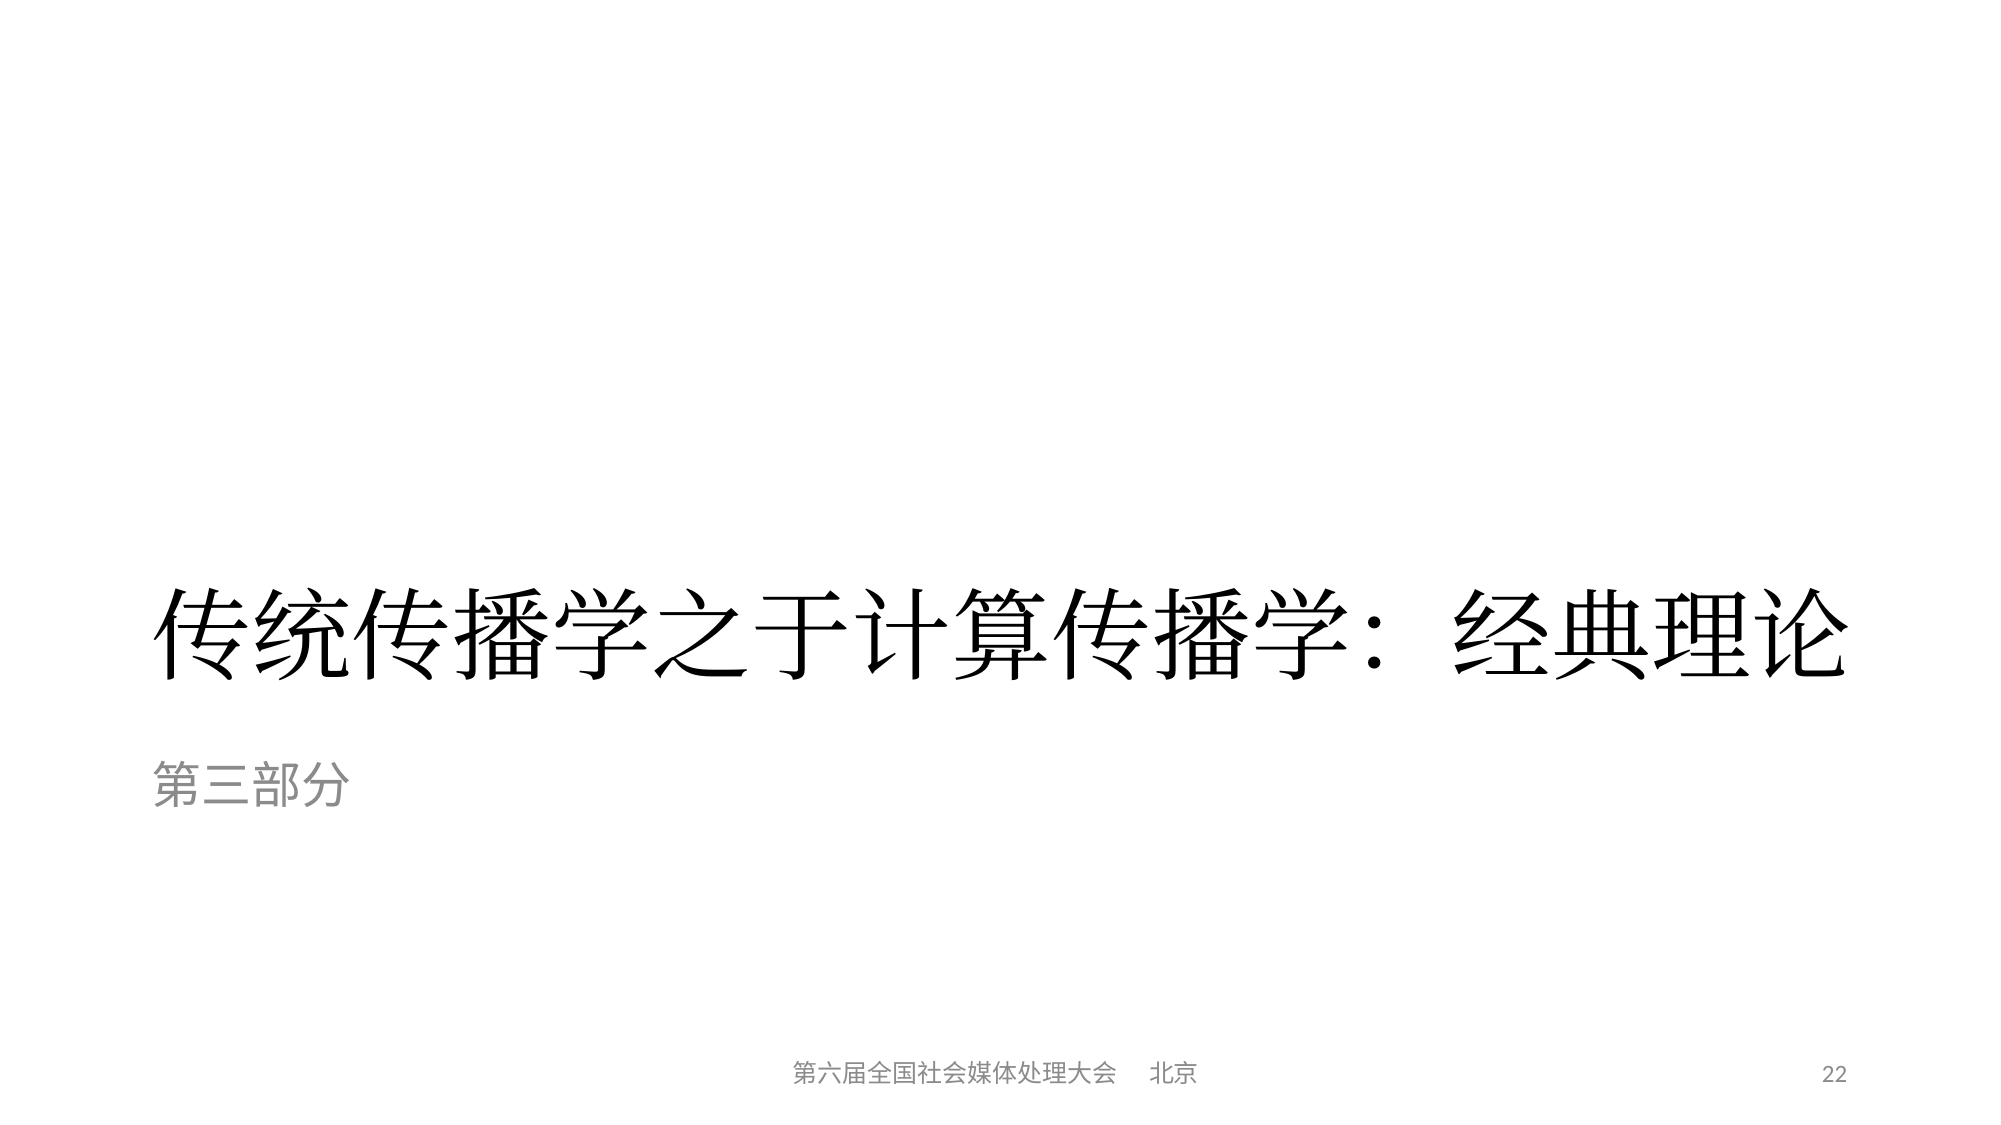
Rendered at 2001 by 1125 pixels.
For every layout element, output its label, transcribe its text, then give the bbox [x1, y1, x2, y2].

slide_number 22 [1412, 1042, 1863, 1103]
footer 第六届全国社会媒体处理大会 北京 [662, 1042, 1338, 1103]
title 传统传播学之于计算传播学：经典理论 [136, 233, 1910, 702]
list 第三部分 [136, 752, 1862, 999]
